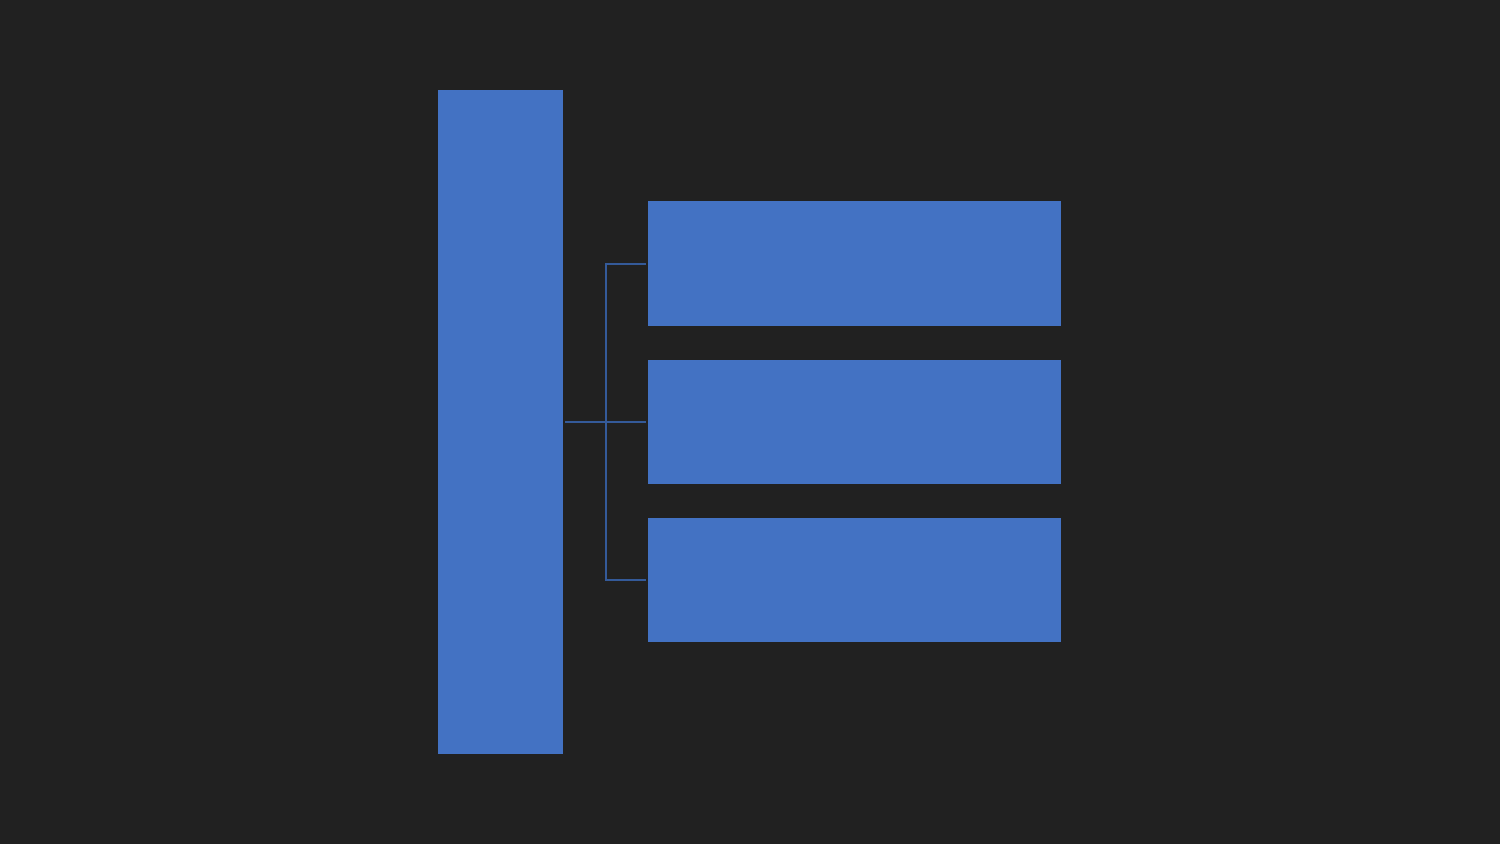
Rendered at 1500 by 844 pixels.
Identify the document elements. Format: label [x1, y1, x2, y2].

text_box [437, 88, 1063, 756]
